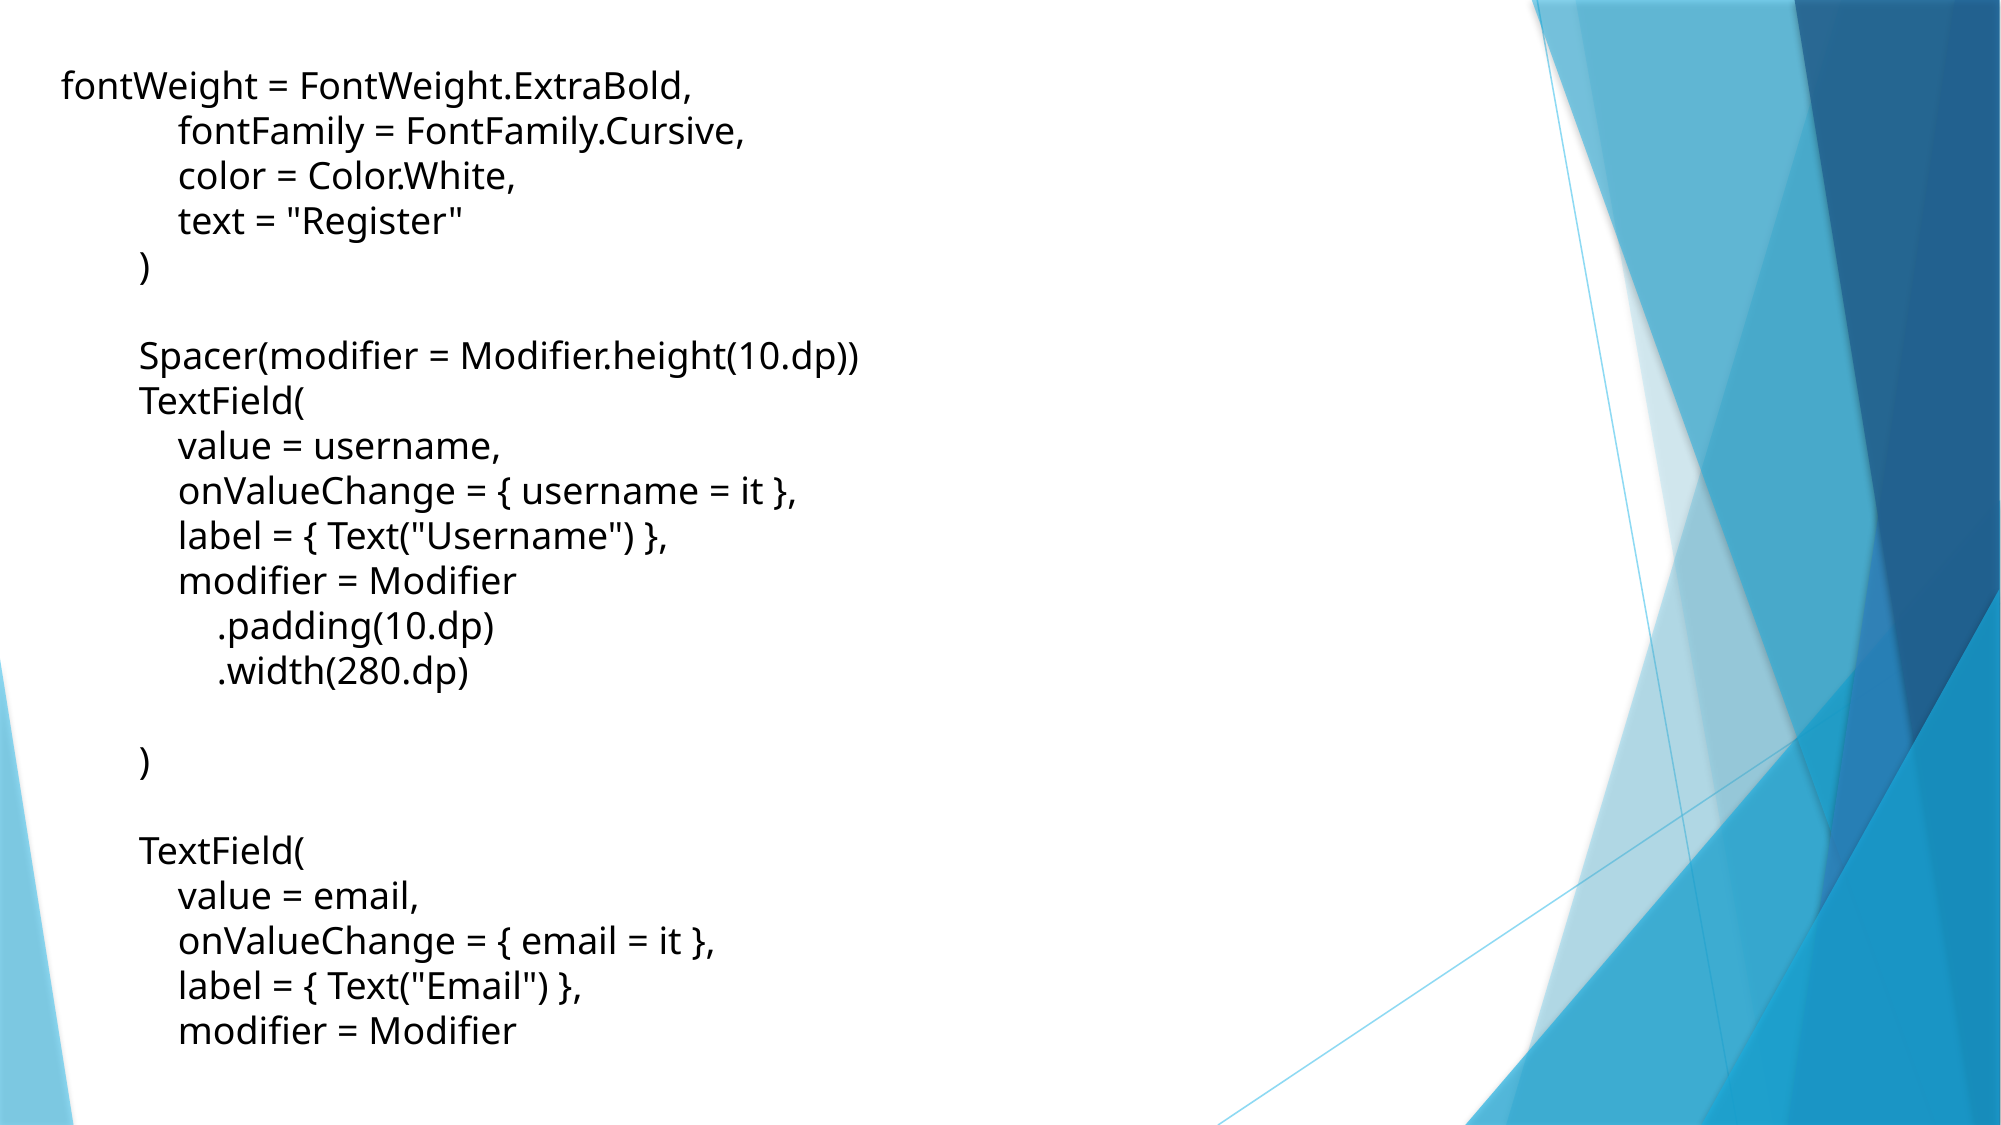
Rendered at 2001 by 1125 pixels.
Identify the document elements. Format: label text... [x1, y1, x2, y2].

text_box fontWeight = FontWeight.ExtraBold, fontFamily = FontFamily.Cursive, color = Color.White, text = "Register" ) Spacer(modifier = Modifier.height(10.dp)) TextField( value = username, onValueChange = { username = it }, label = { Text("Username") }, modifier = Modifier .padding(10.dp) .width(280.dp) ) TextField( value = email, onValueChange = { email = it }, label = { Text("Email") }, modifier = Modifier [46, 55, 1849, 1079]
